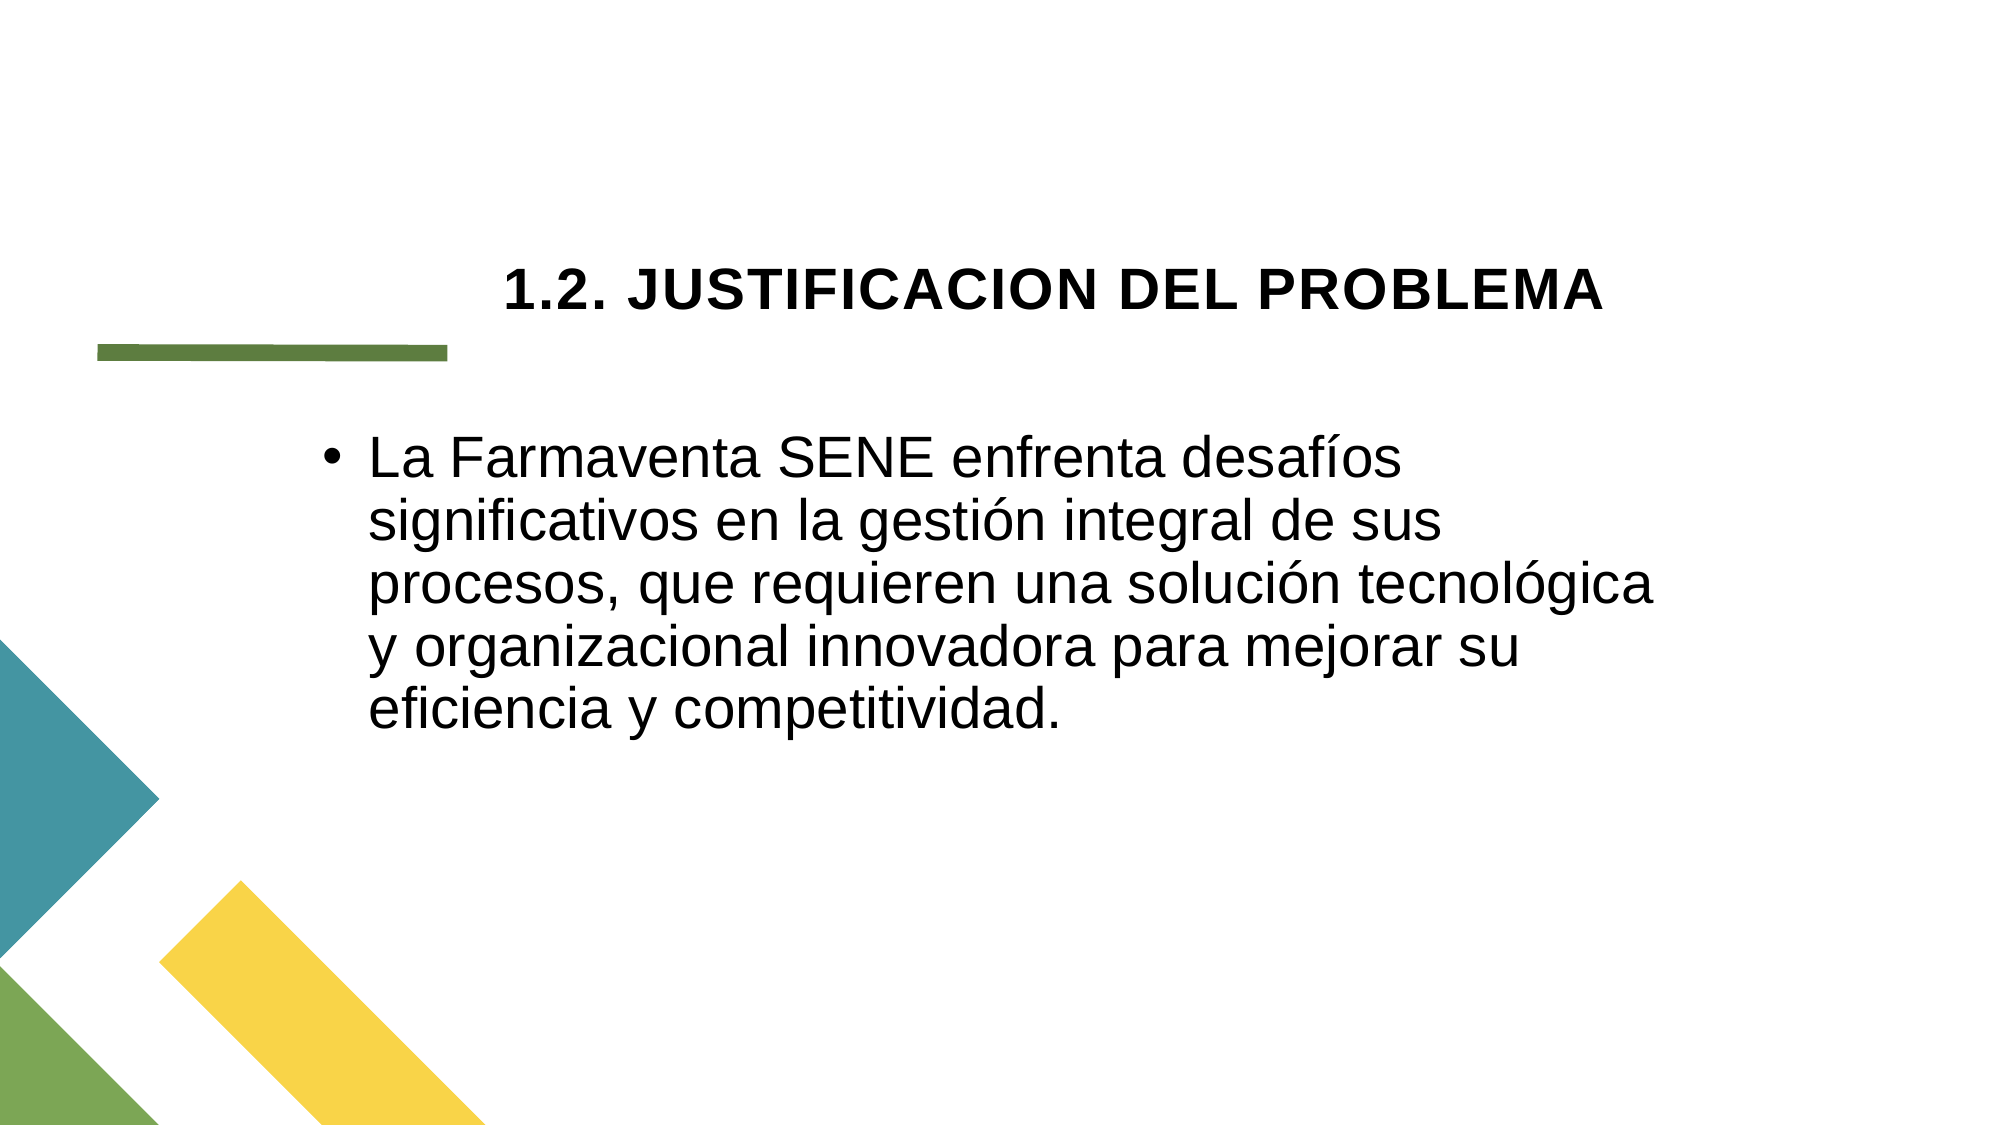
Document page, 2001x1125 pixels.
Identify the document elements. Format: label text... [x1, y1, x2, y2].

list La Farmaventa SENE enfrenta desafíos significativos en la gestión integral de sus procesos, que requieren una solución tecnológica y organizacional innovadora para mejorar su eficiencia y competitividad. [322, 389, 1671, 997]
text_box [0, 639, 486, 1125]
title 1.2. JUSTIFICACION DEL PROBLEMA [418, 187, 1694, 463]
